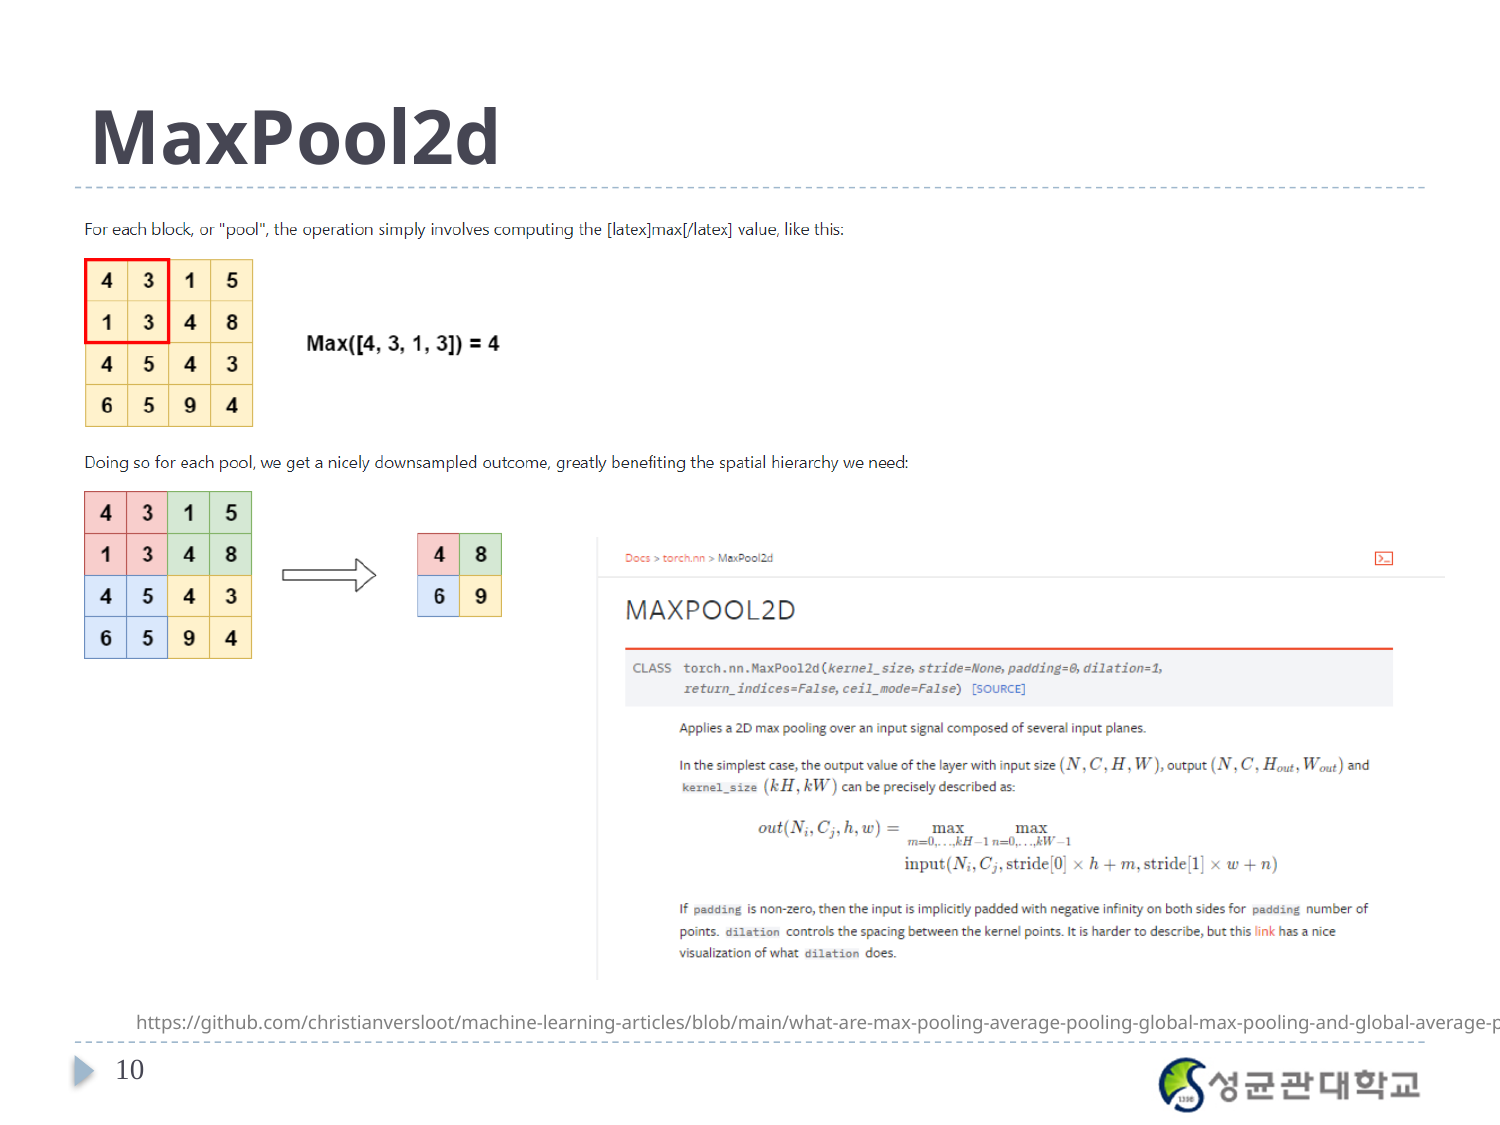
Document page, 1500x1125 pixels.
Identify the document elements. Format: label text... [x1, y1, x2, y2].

picture [74, 209, 1445, 981]
slide_number 10 [100, 1042, 426, 1103]
text_box https://github.com/christianversloot/machine-learning-articles/blob/main/what-are-max-pooling-average-pooling-global-max-pooling-and-global-average-pooling.md [121, 1003, 1500, 1041]
picture [1151, 1050, 1424, 1118]
title MaxPool2d [75, 24, 1425, 188]
